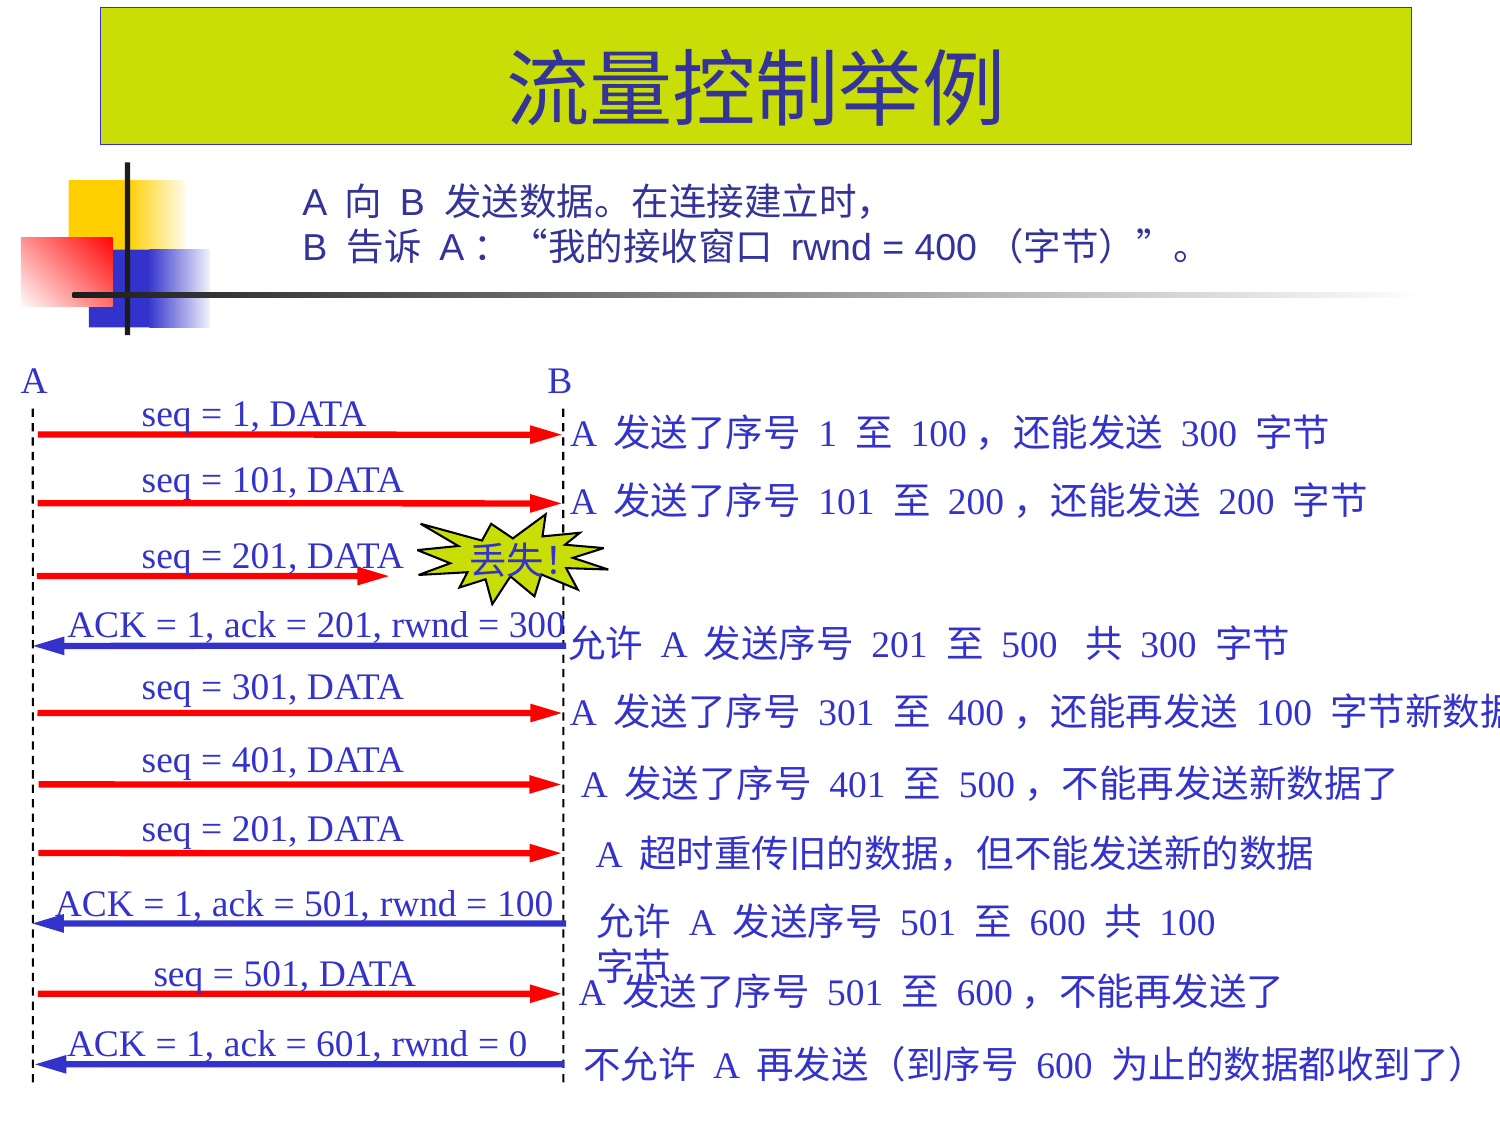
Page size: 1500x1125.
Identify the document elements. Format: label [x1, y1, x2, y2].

text_box [563, 890, 1300, 1028]
text_box [37, 941, 562, 1002]
text_box [580, 822, 1329, 883]
text_box [5, 348, 63, 415]
text_box [32, 865, 569, 939]
text_box [38, 727, 561, 791]
text_box [566, 752, 1415, 813]
text_box [37, 348, 1346, 461]
text_box [38, 796, 561, 860]
title [100, 7, 1412, 145]
text_box [35, 1011, 565, 1073]
text_box [287, 171, 1226, 276]
text_box [32, 447, 1383, 673]
text_box [37, 654, 1500, 740]
text_box [568, 1034, 1500, 1094]
